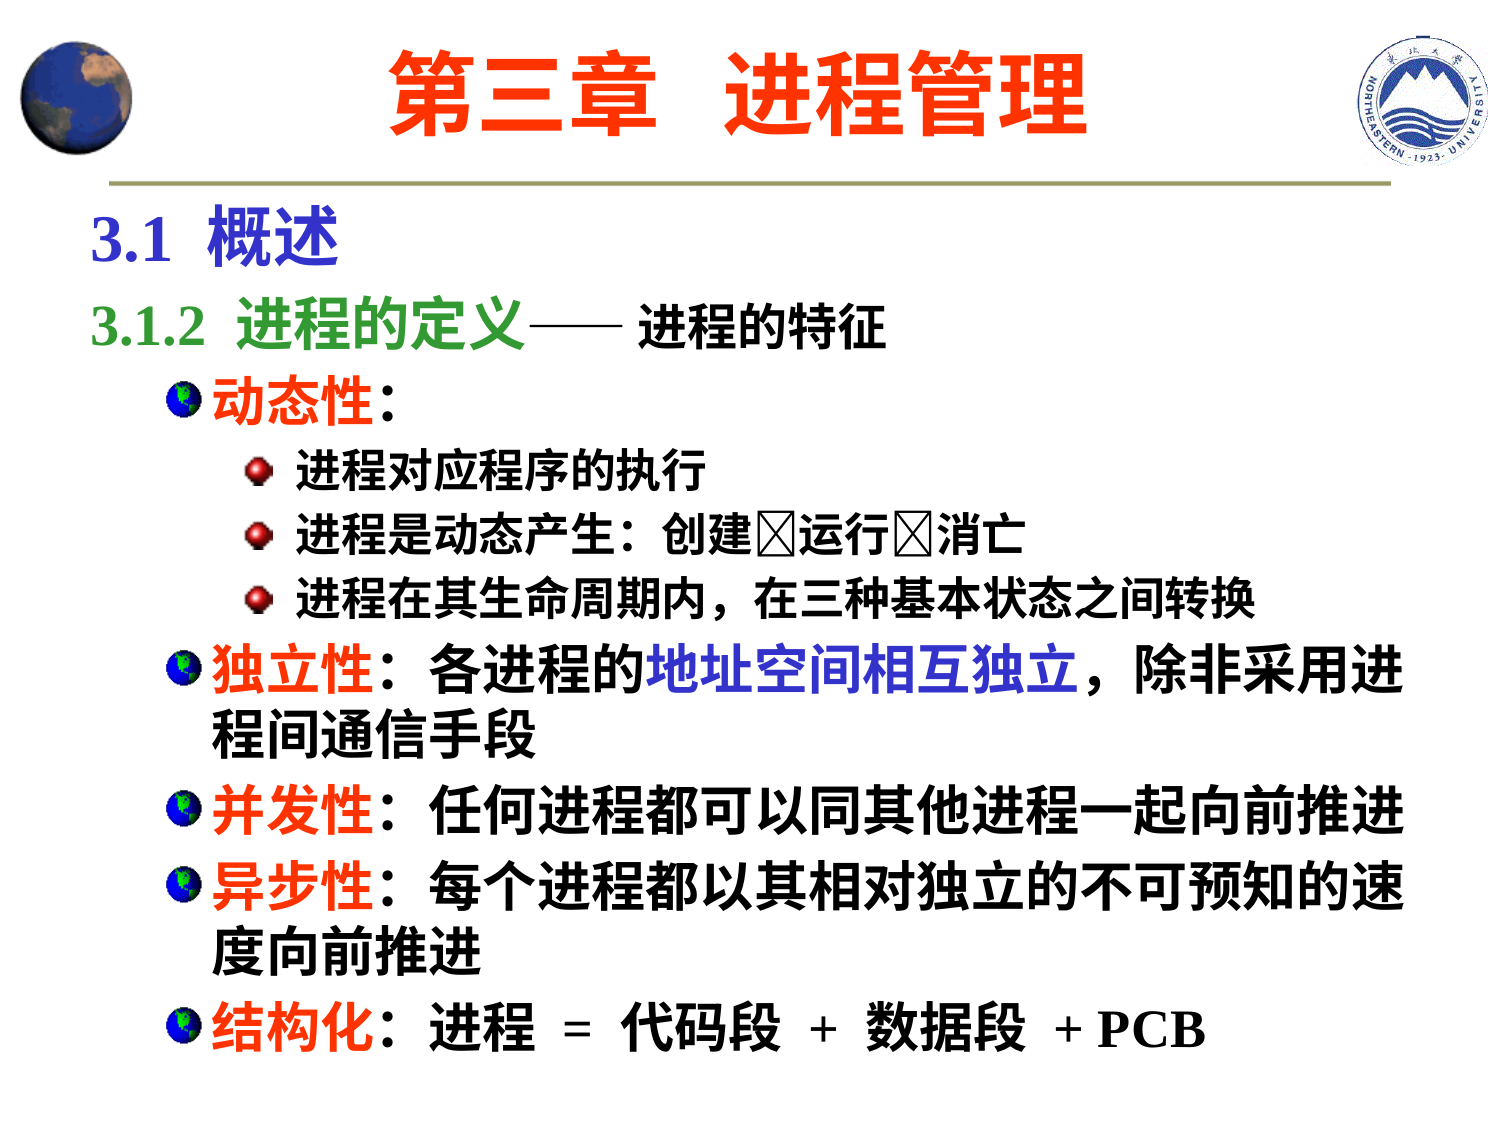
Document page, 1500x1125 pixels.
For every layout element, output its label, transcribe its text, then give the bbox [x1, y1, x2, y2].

picture [165, 865, 203, 904]
picture [165, 649, 203, 687]
picture [165, 1006, 203, 1045]
picture [165, 789, 203, 828]
picture [1352, 33, 1490, 171]
picture [0, 37, 138, 161]
picture [240, 452, 273, 486]
list 3.1 概述 3.1.2 进程的定义—— 进程的特征 动态性： 进程对应程序的执行 进程是动态产生：创建运行消亡 进程在其生命周期内，在三种基本状态之间转换 独立性：各进程的地址空间相互独立，除非采用进程间通信手段 并发性：任何进程都可以同其他进程一起向前推进 异步性：每个进程都以其相对独立的不可预知的速度向前推进 结构化：进程 = 代码段 + 数据段 + PCB [75, 187, 1425, 1088]
picture [109, 175, 1391, 187]
picture [165, 380, 203, 419]
picture [240, 517, 273, 550]
picture [240, 581, 273, 614]
text_box 第三章 进程管理 [174, 10, 1300, 173]
